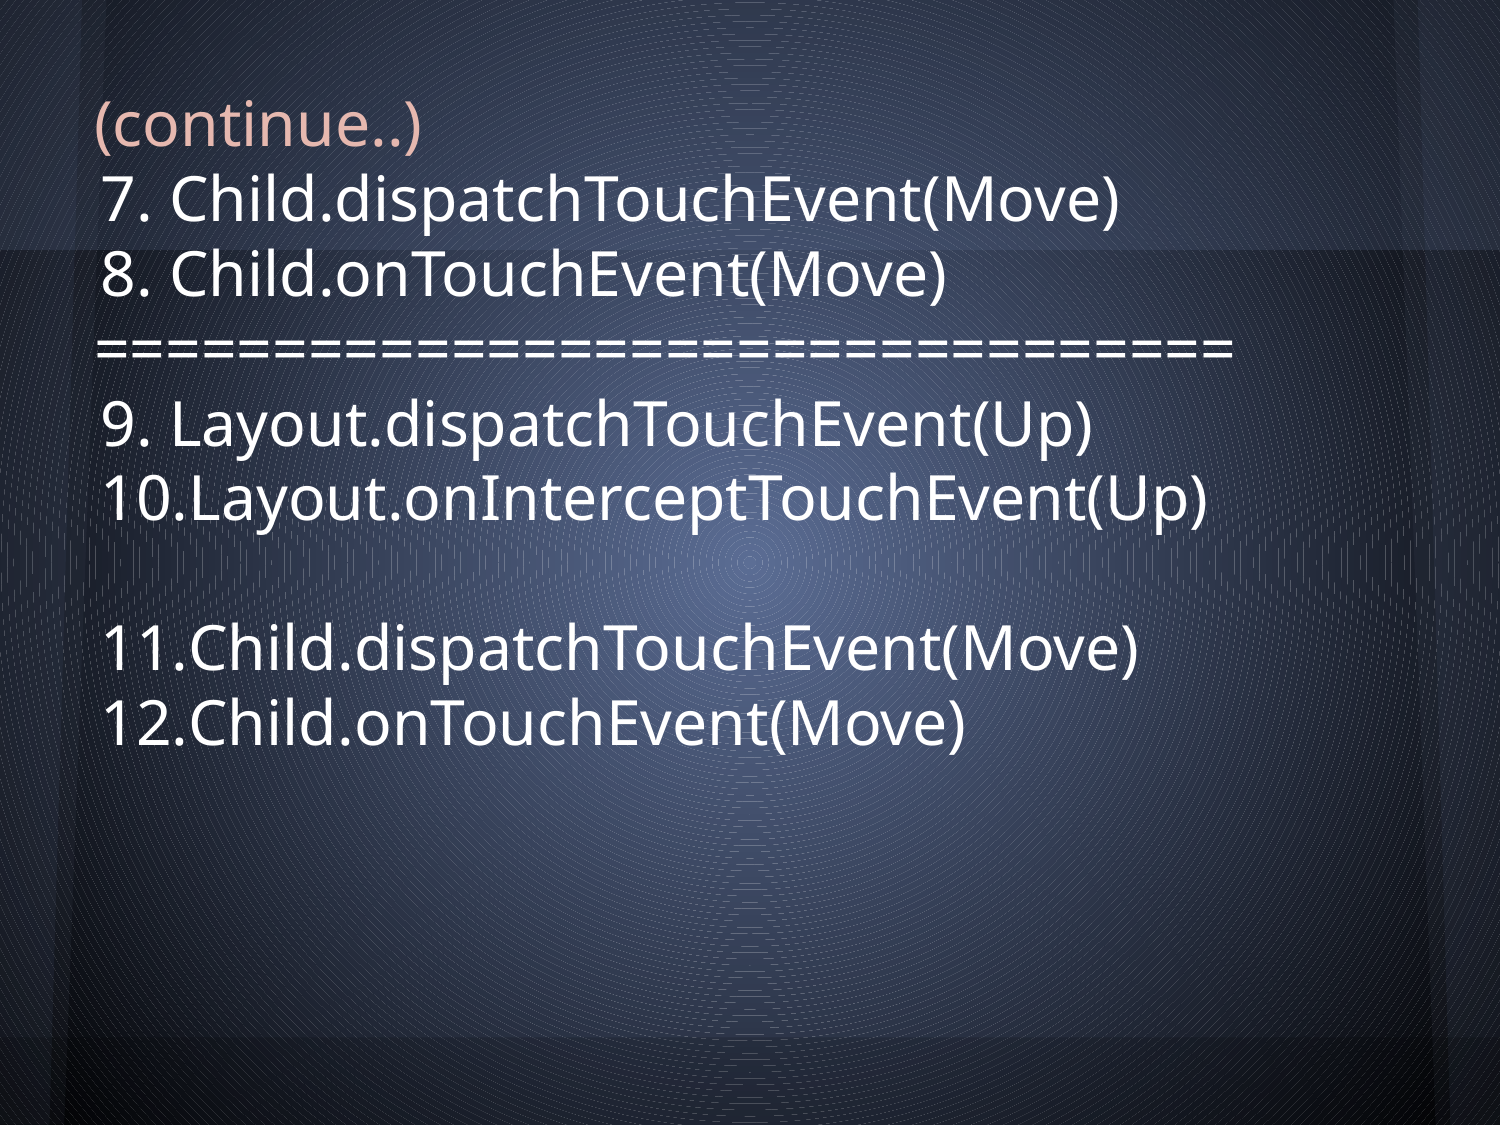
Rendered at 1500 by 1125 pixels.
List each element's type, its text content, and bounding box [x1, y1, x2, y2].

list (continue..) Child.dispatchTouchEvent(Move) Child.onTouchEvent(Move) ================================ Layout.dispatchTouchEvent(Up) Layout.onInterceptTouchEvent(Up) Child.dispatchTouchEvent(Move) Child.onTouchEvent(Move) [79, 68, 1425, 1078]
